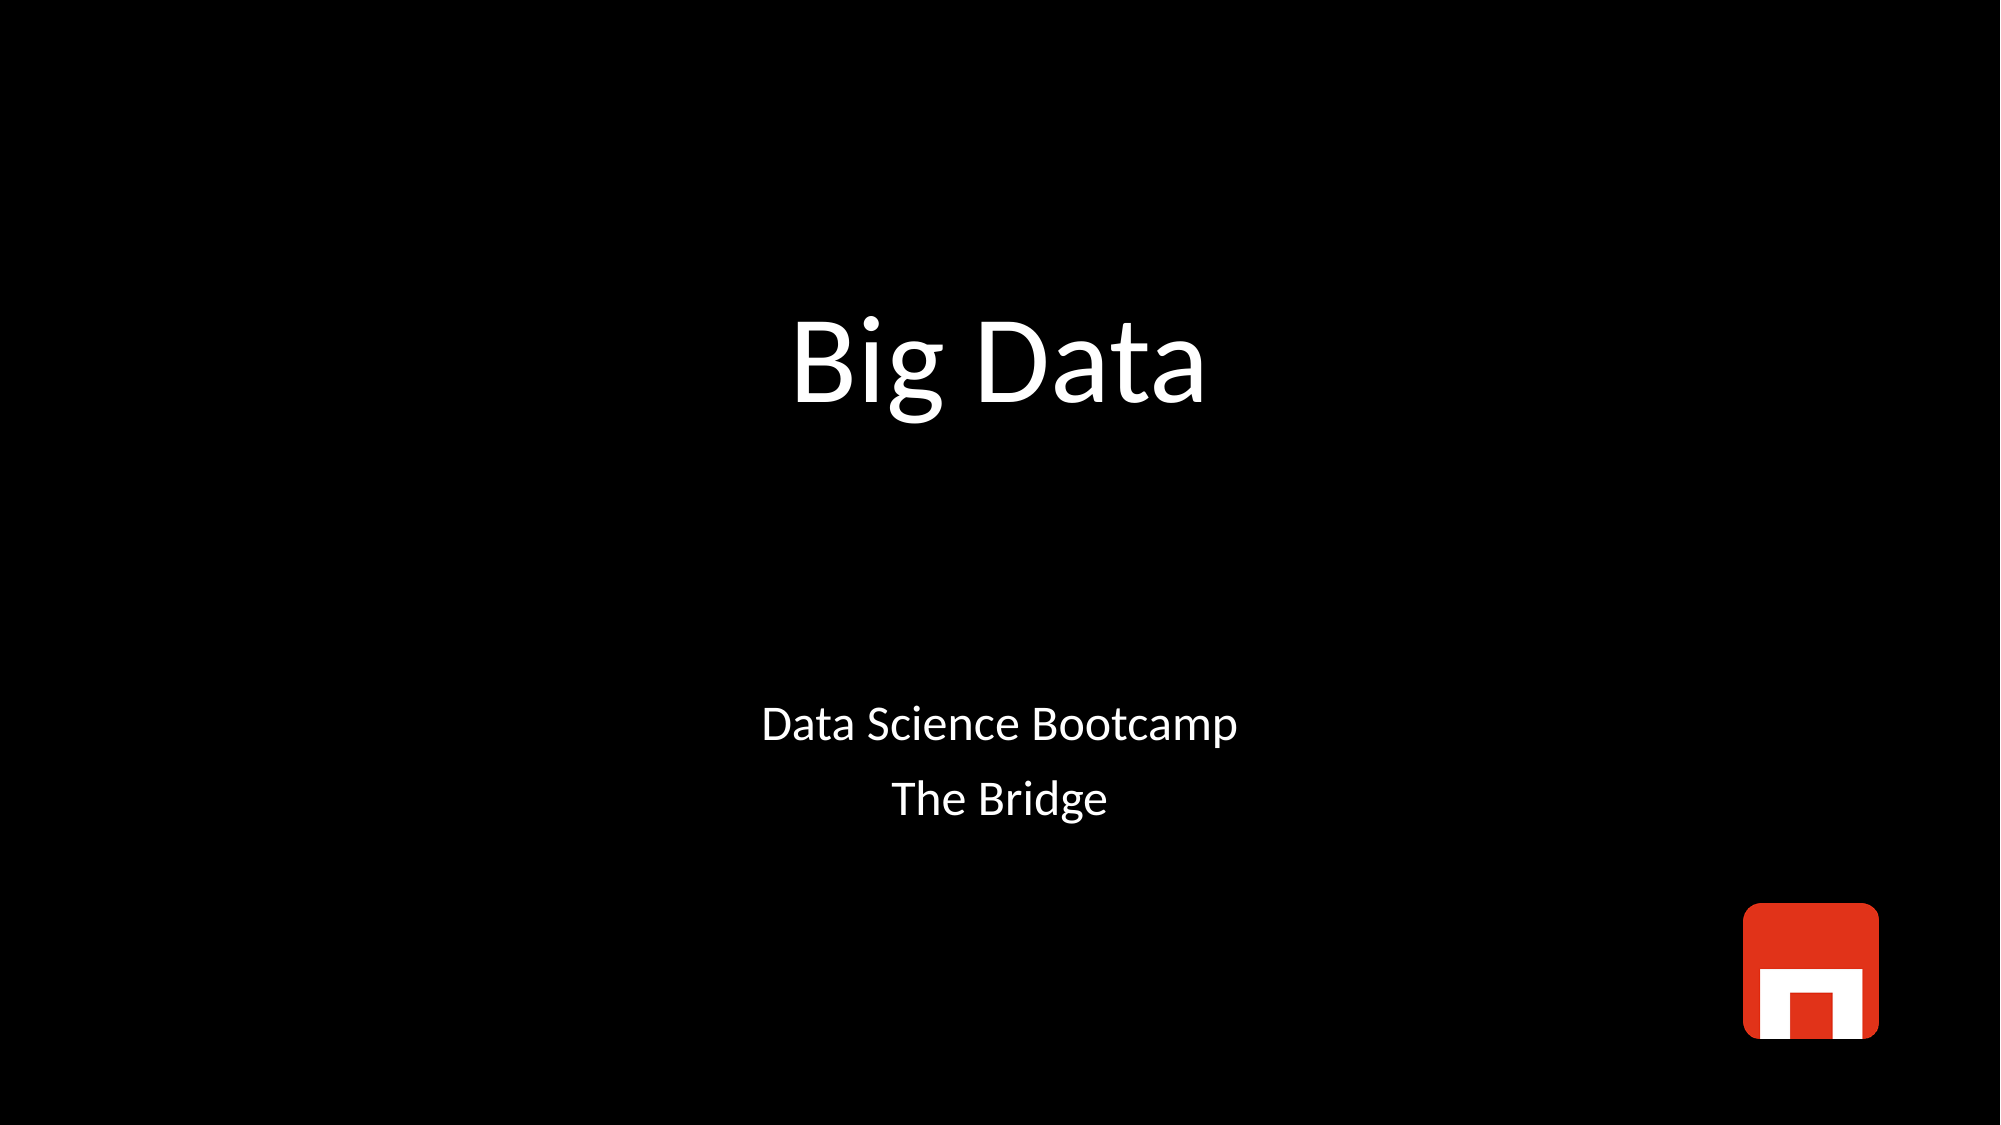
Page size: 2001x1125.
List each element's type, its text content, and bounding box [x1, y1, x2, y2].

title Big Data [249, 237, 1750, 588]
picture [1743, 902, 1880, 1039]
subtitle Data Science Bootcamp The Bridge [249, 689, 1750, 961]
